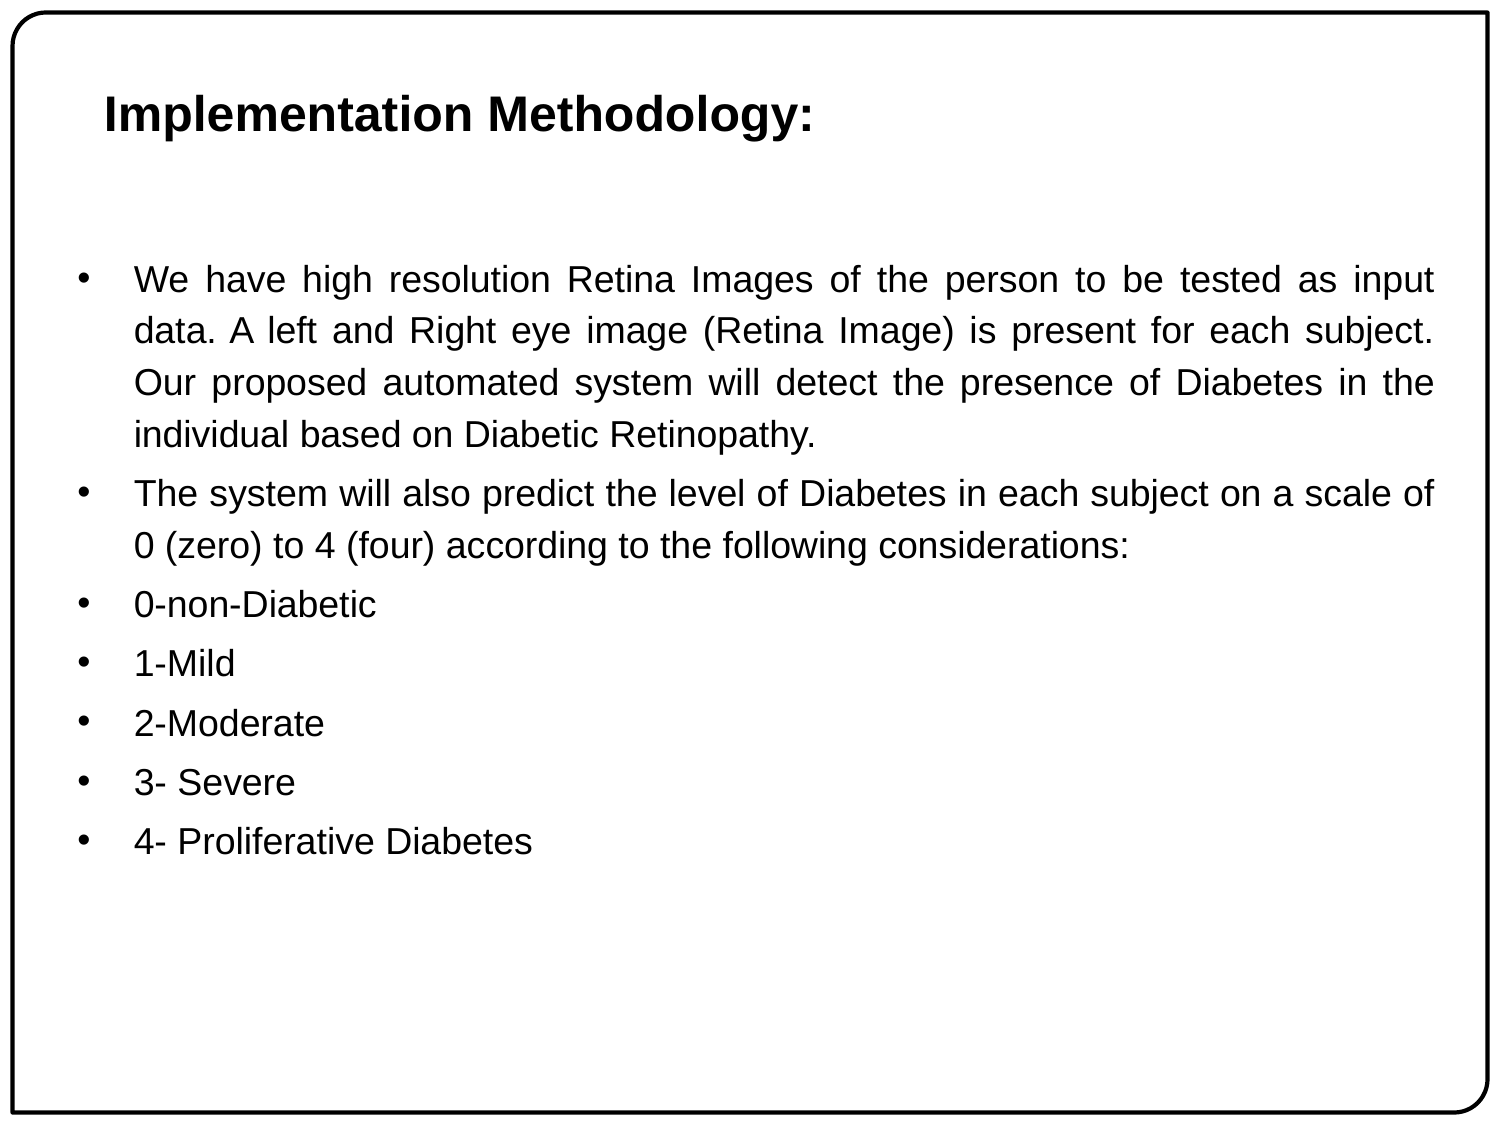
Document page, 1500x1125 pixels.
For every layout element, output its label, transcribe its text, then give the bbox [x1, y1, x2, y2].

text_box [10, 10, 1490, 1115]
list We have high resolution Retina Images of the person to be tested as input data. A left and Right eye image (Retina Image) is present for each subject. Our proposed automated system will detect the presence of Diabetes in the individual based on Diabetic Retinopathy. The system will also predict the level of Diabetes in each subject on a scale of 0 (zero) to 4 (four) according to the following considerations: 0-non-Diabetic 1-Mild 2-Moderate 3- Severe 4- Proliferative Diabetes [62, 181, 1450, 1075]
